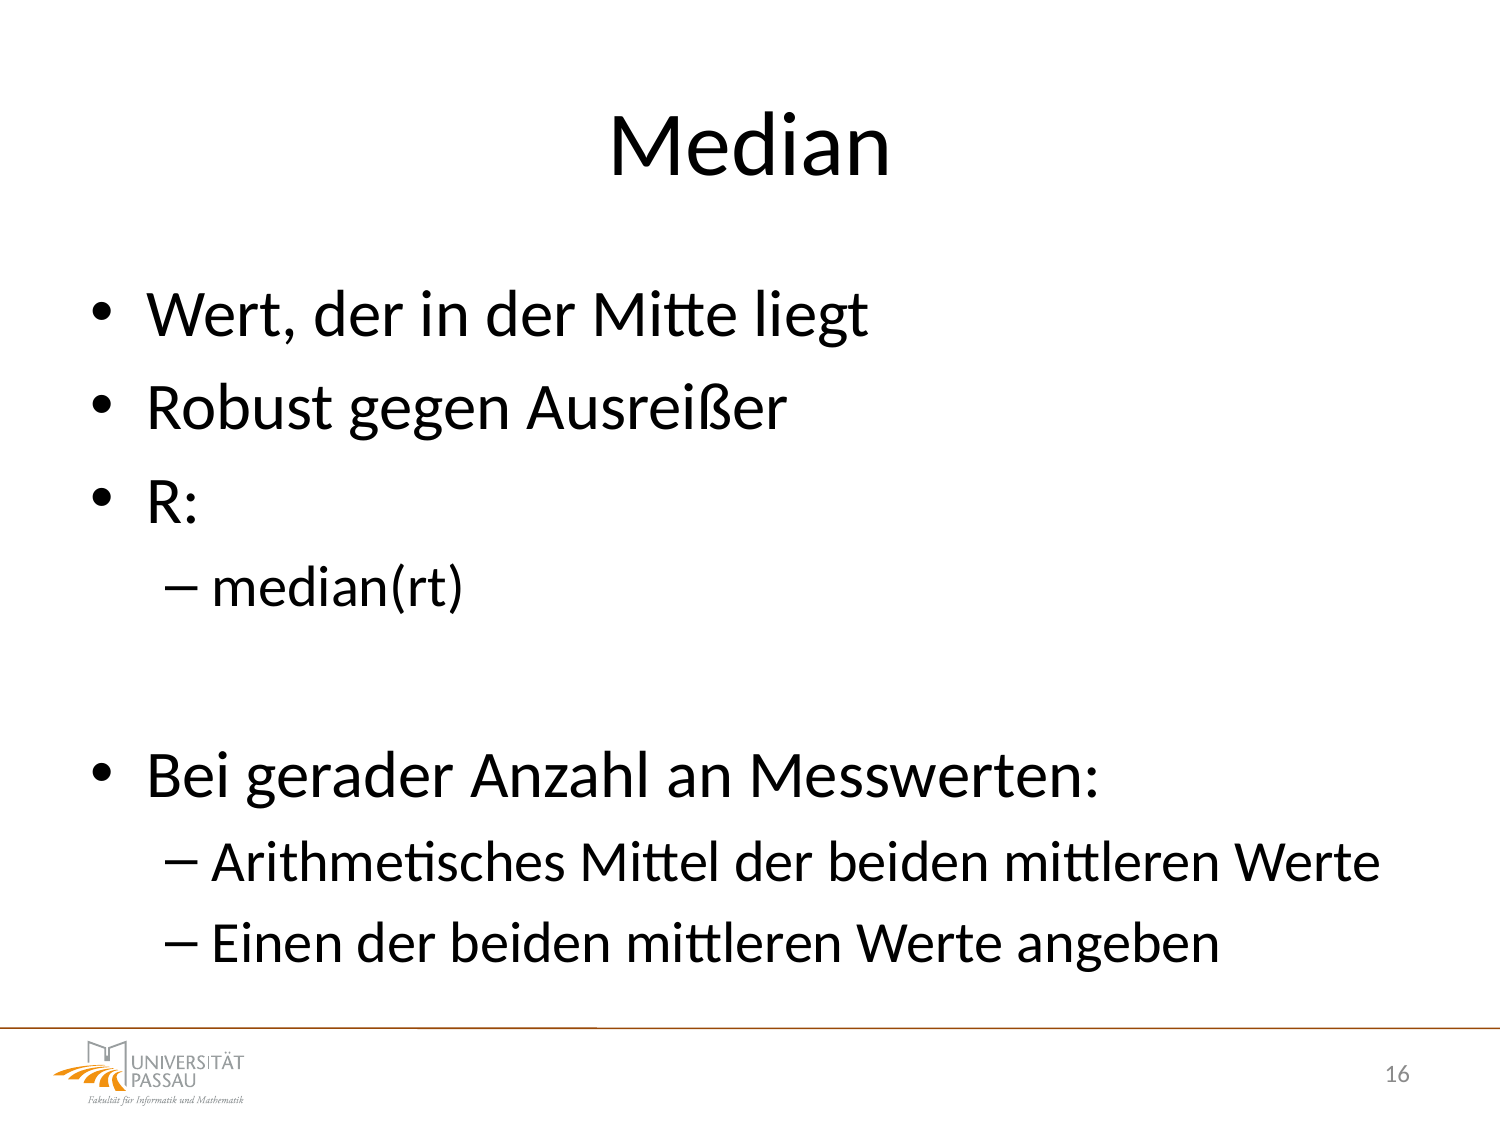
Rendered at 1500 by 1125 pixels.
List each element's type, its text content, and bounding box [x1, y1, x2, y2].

title Median [75, 45, 1425, 233]
slide_number 16 [1289, 1042, 1425, 1103]
list Wert, der in der Mitte liegt Robust gegen Ausreißer R: median(rt) Bei gerader Anzahl an Messwerten: Arithmetisches Mittel der beiden mittleren Werte Einen der beiden mittleren Werte angeben [75, 262, 1425, 1005]
